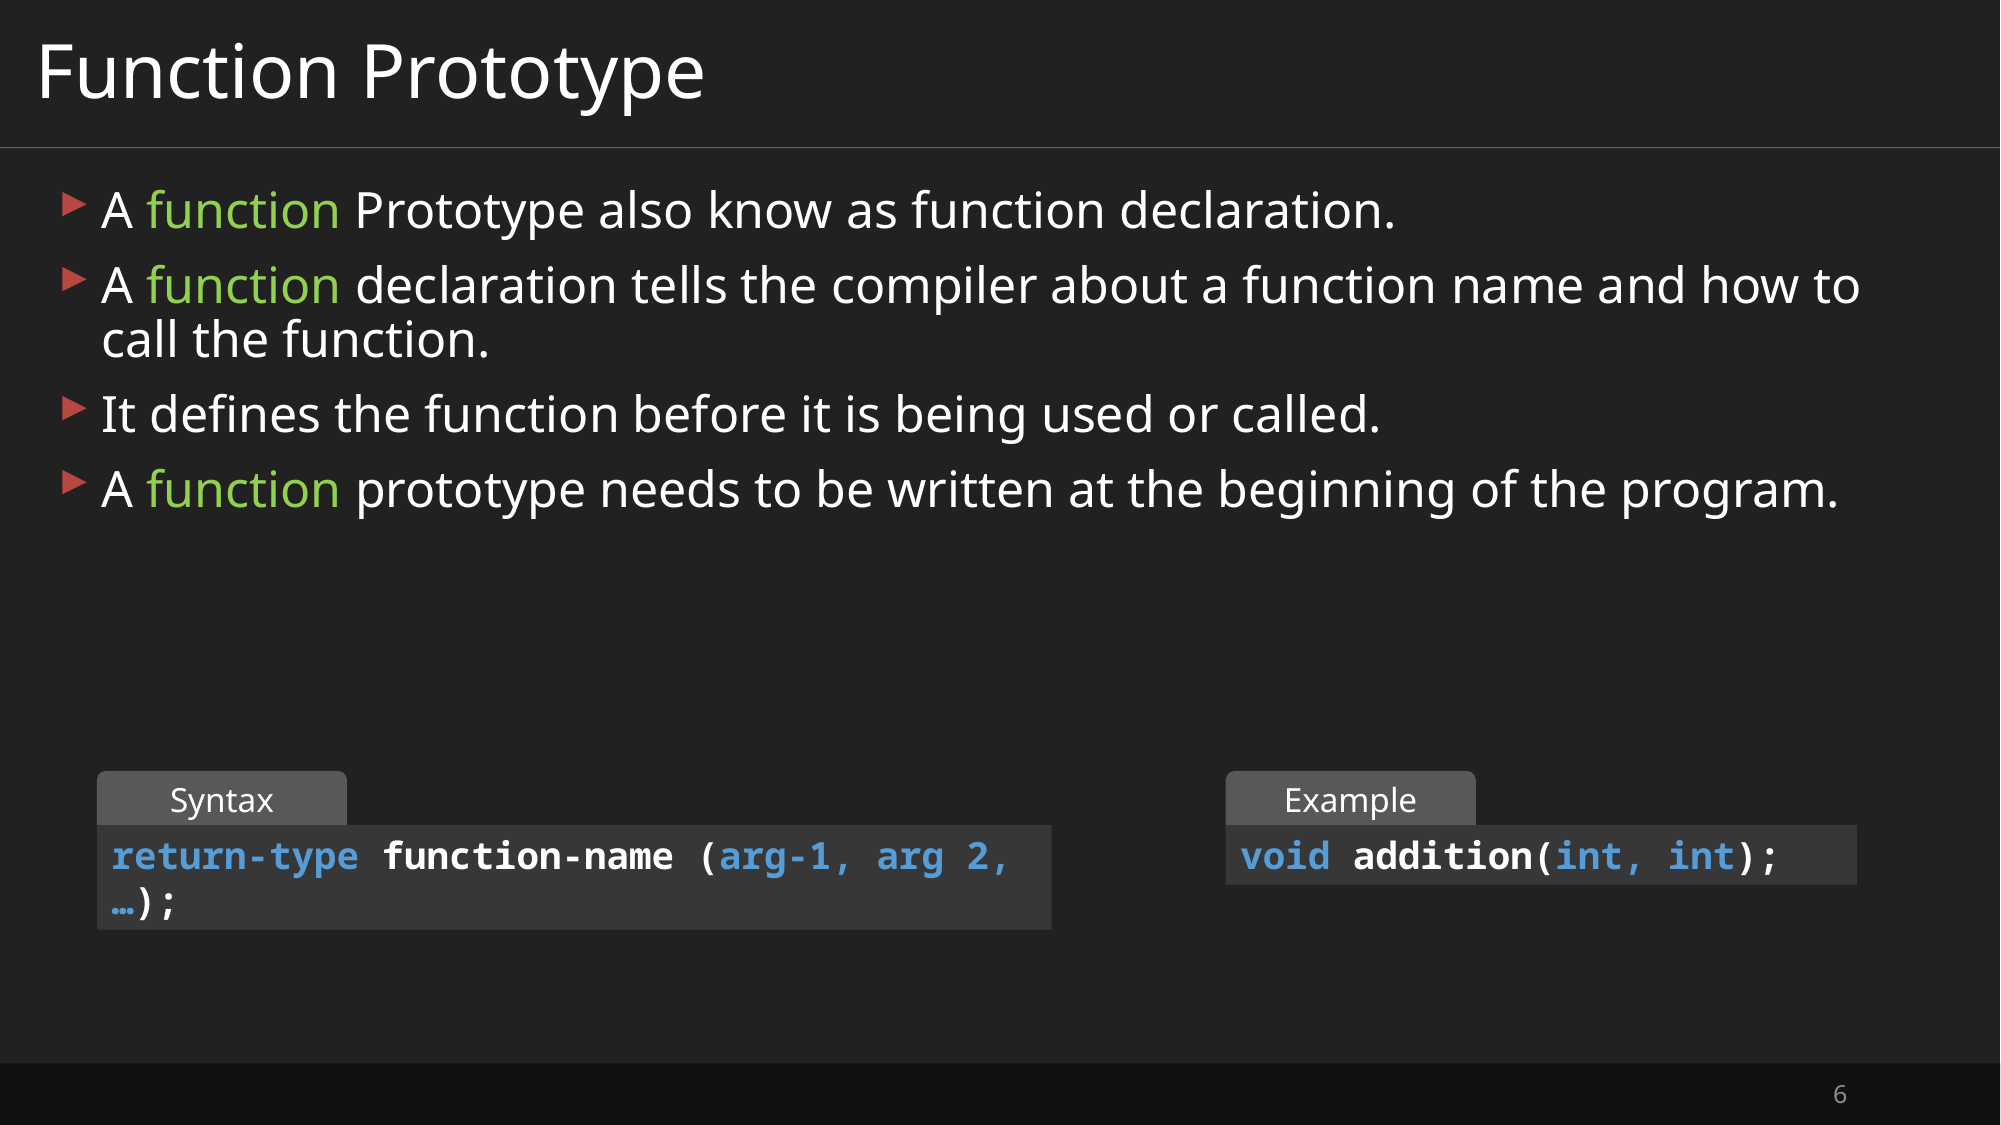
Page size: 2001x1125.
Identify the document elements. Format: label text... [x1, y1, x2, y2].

text_box Example [1224, 769, 1477, 826]
text_box void addition(int, int); [1225, 824, 1857, 885]
text_box A function Prototype also know as function declaration. A function declaration tells the compiler about a function name and how to call the function. It defines the function before it is being used or called. A function prototype needs to be written at the beginning of the program. [43, 177, 1957, 528]
text_box Syntax [95, 769, 349, 826]
title Function Prototype [0, 0, 2000, 148]
text_box return-type function-name (arg-1, arg 2, …); [96, 824, 1052, 930]
